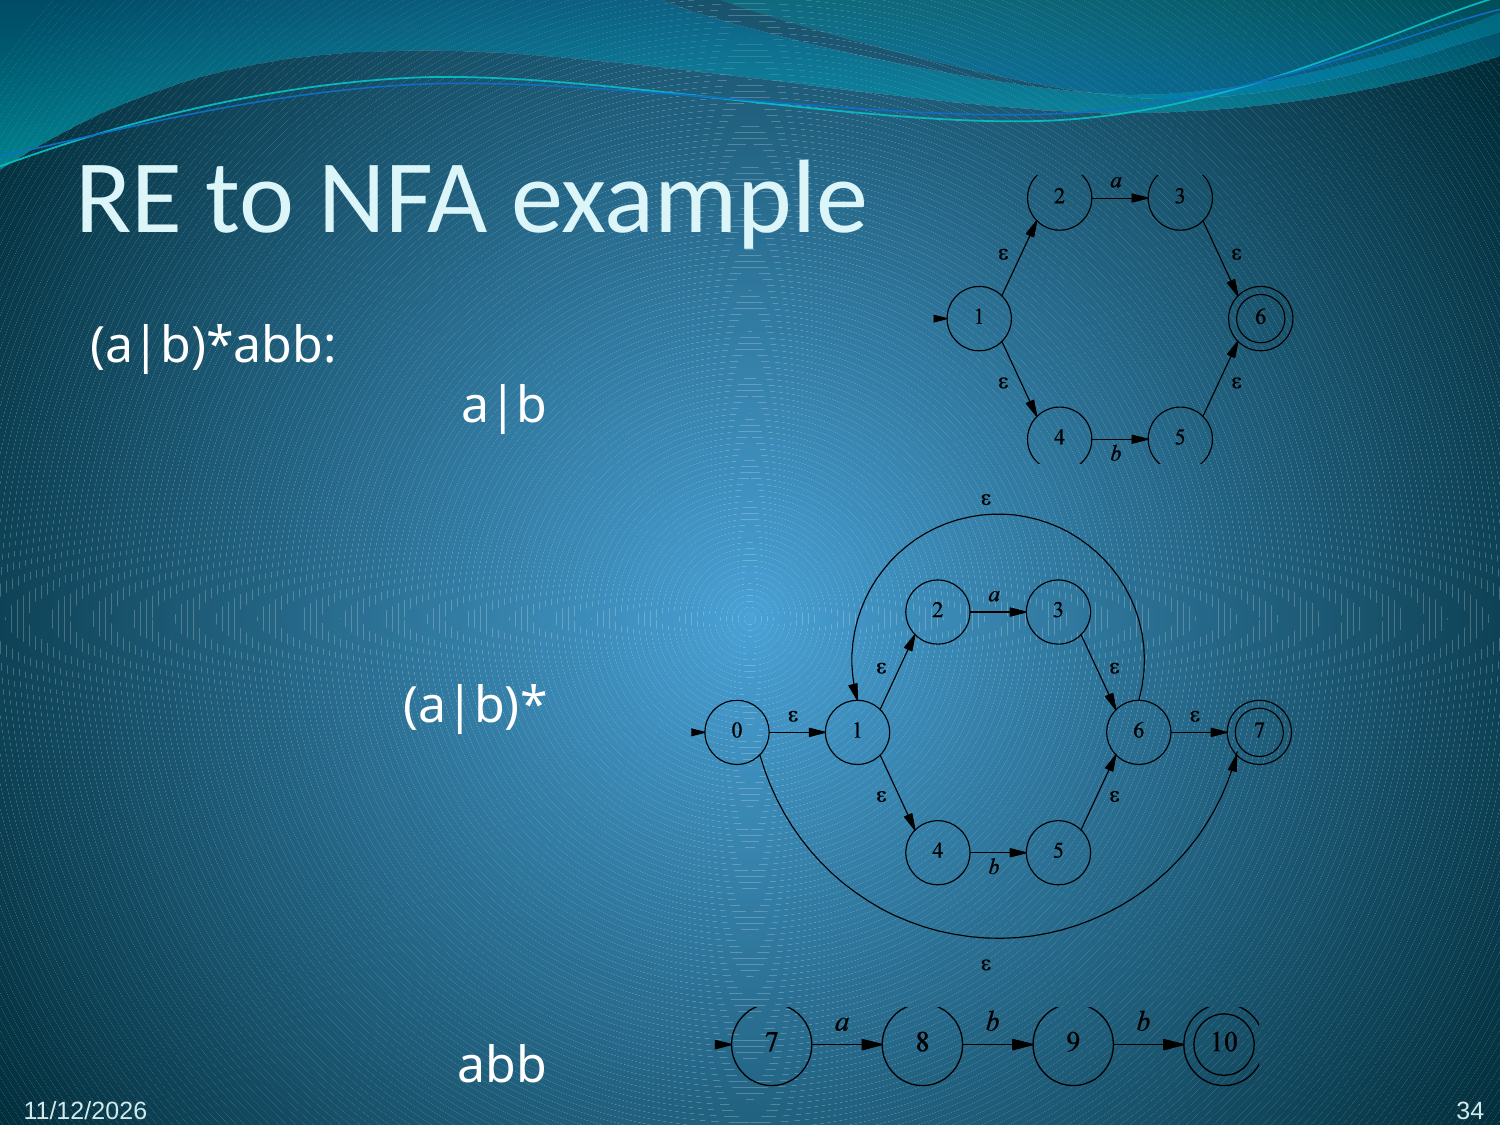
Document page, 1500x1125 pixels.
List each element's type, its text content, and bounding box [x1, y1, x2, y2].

table_cell b [927, 178, 933, 282]
picture [714, 1007, 1260, 1094]
picture [933, 175, 1303, 465]
list (a|b)*abb: a|b (a|b)* abb [74, 304, 563, 1102]
slide_number 34 [1359, 1088, 1485, 1125]
title RE to NFA example [74, 93, 1466, 282]
table_cell b [1303, 179, 1307, 282]
picture [691, 491, 1306, 973]
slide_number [23, 1089, 247, 1125]
